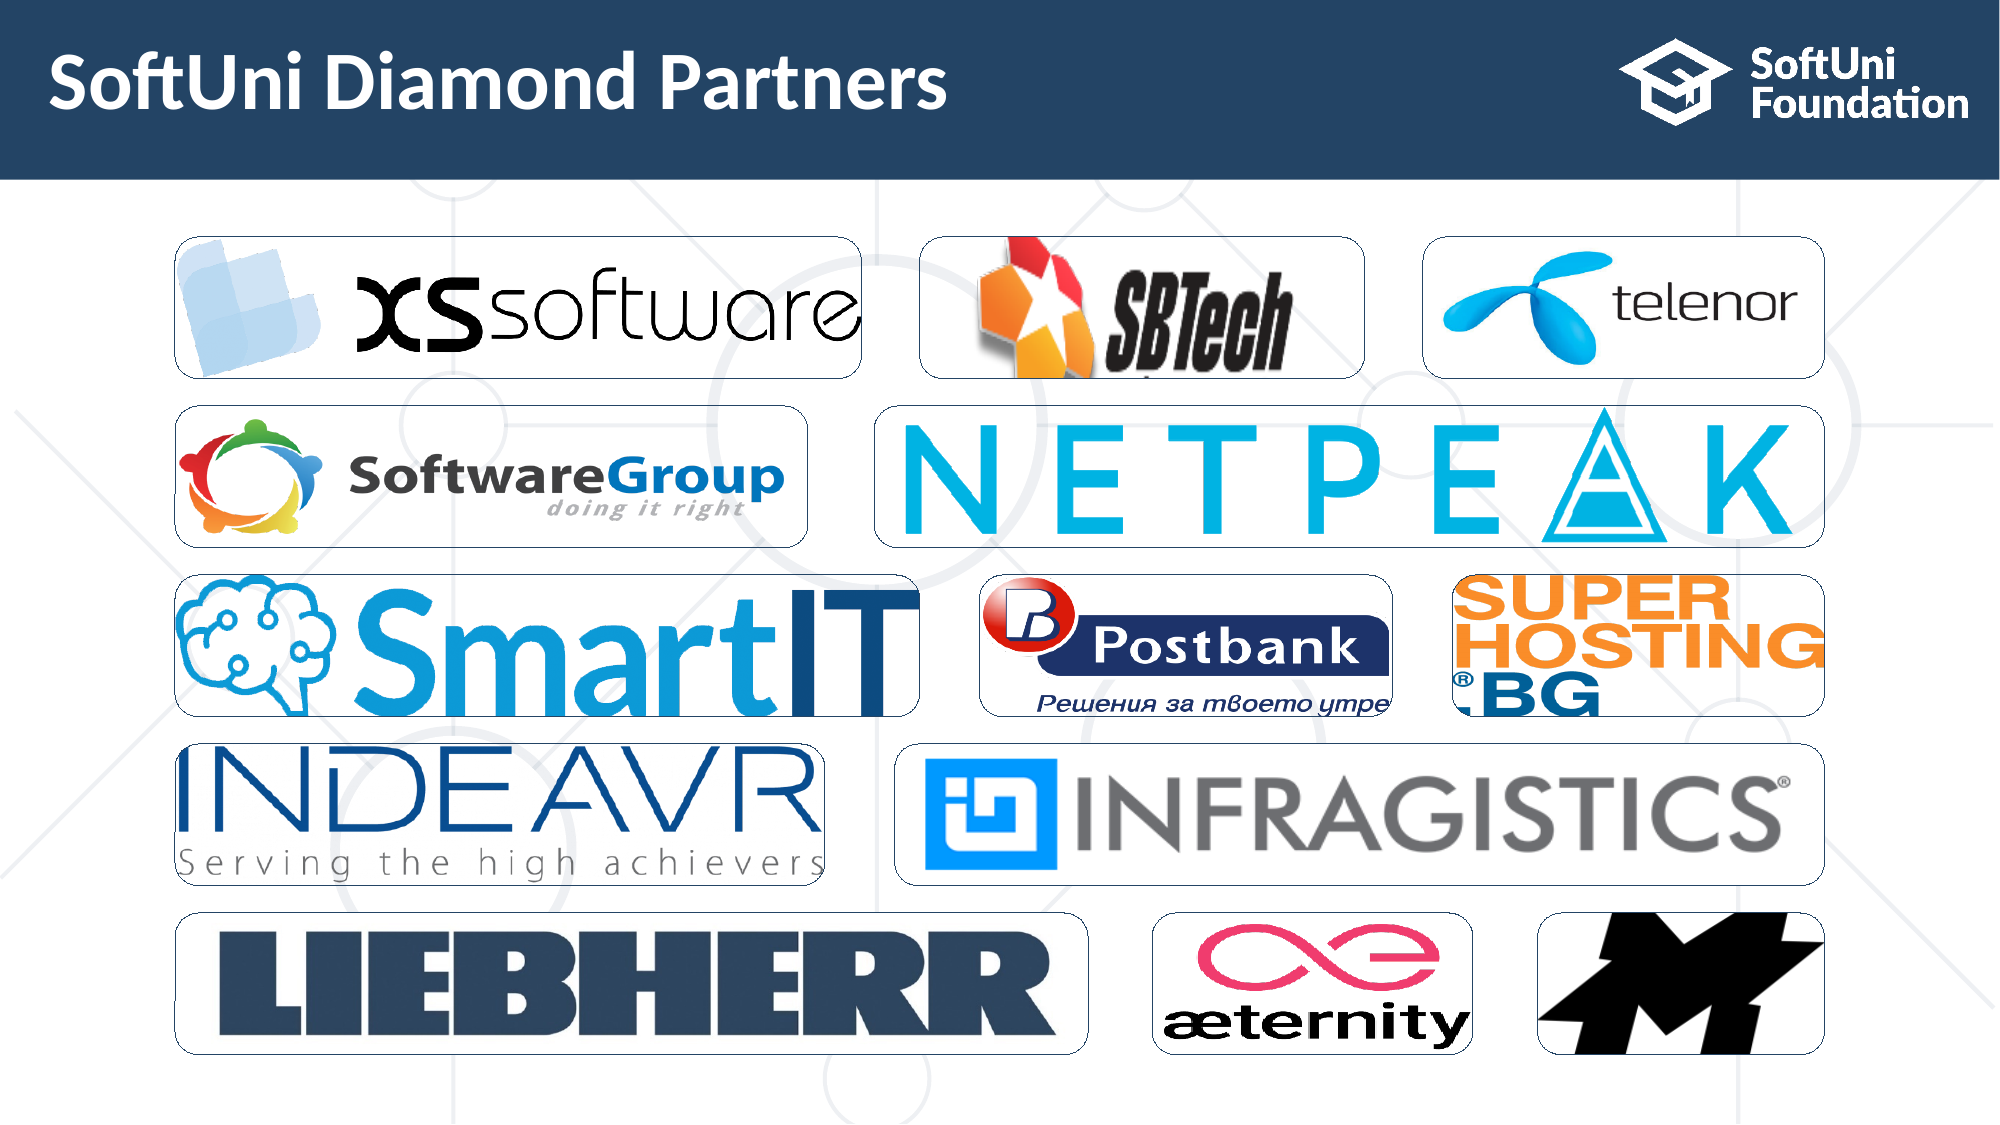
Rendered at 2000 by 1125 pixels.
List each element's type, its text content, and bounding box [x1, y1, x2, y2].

picture [174, 405, 809, 548]
title SoftUni Diamond Partners [31, 16, 1591, 162]
picture [516, 642, 545, 717]
picture [1537, 912, 1825, 1055]
picture [174, 743, 826, 886]
picture [466, 642, 495, 717]
picture [223, 615, 232, 625]
picture [263, 574, 920, 717]
picture [611, 706, 633, 717]
picture [1451, 574, 1825, 717]
picture [873, 405, 1825, 548]
picture [264, 614, 273, 625]
picture [979, 574, 1393, 717]
picture [595, 678, 625, 702]
picture [1151, 912, 1474, 1055]
picture [174, 574, 287, 717]
picture [233, 661, 243, 670]
picture [174, 912, 1089, 1055]
picture [894, 743, 1825, 886]
picture [174, 236, 862, 379]
picture [919, 236, 1365, 379]
picture [295, 647, 305, 656]
picture [1422, 236, 1825, 379]
picture [1618, 38, 1968, 126]
picture [184, 585, 329, 710]
